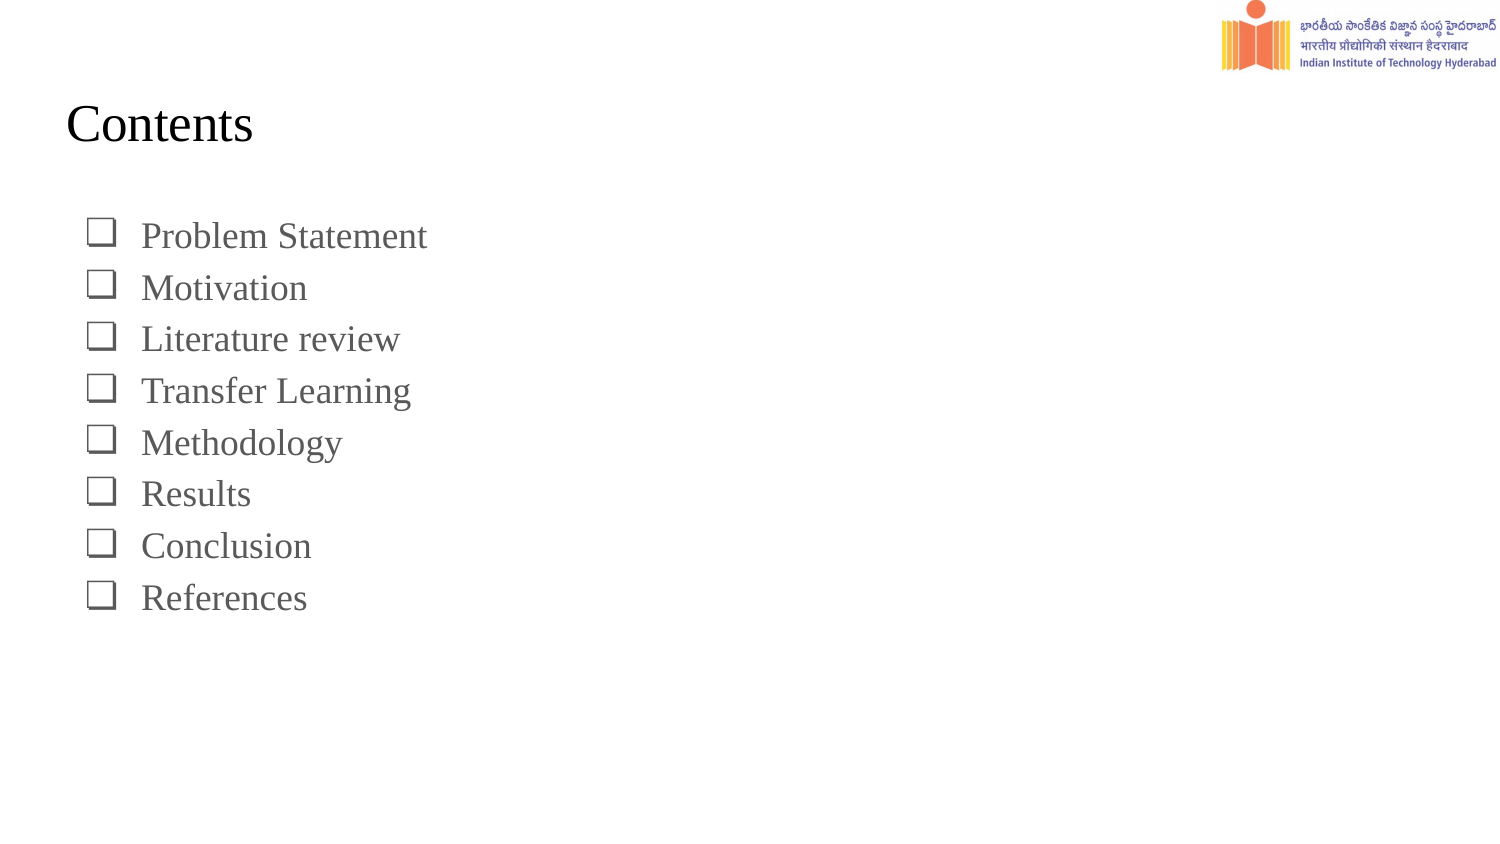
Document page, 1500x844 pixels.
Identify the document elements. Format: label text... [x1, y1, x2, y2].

title Contents [51, 72, 1449, 167]
list Problem Statement Motivation Literature review Transfer Learning Methodology Results Conclusion References [51, 189, 1449, 750]
